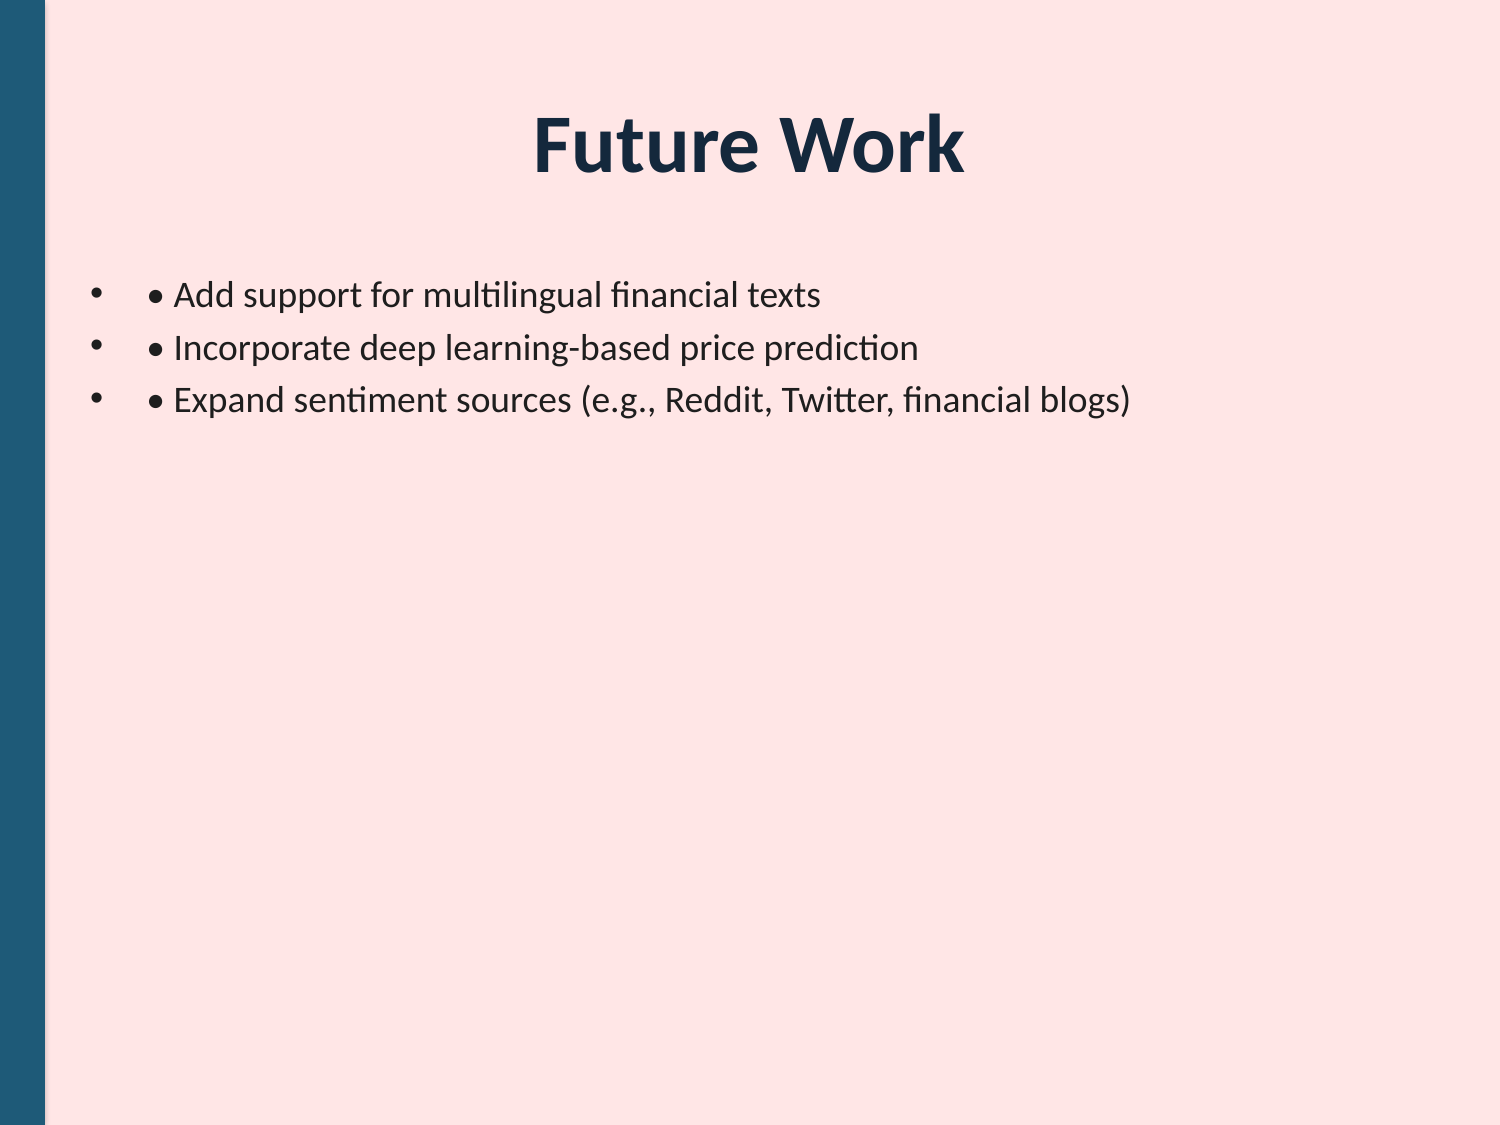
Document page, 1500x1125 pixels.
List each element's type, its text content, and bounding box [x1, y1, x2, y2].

list • Add support for multilingual financial texts • Incorporate deep learning-based price prediction • Expand sentiment sources (e.g., Reddit, Twitter, financial blogs) [75, 262, 1425, 1005]
title Future Work [75, 45, 1425, 233]
text_box [0, 0, 46, 1125]
